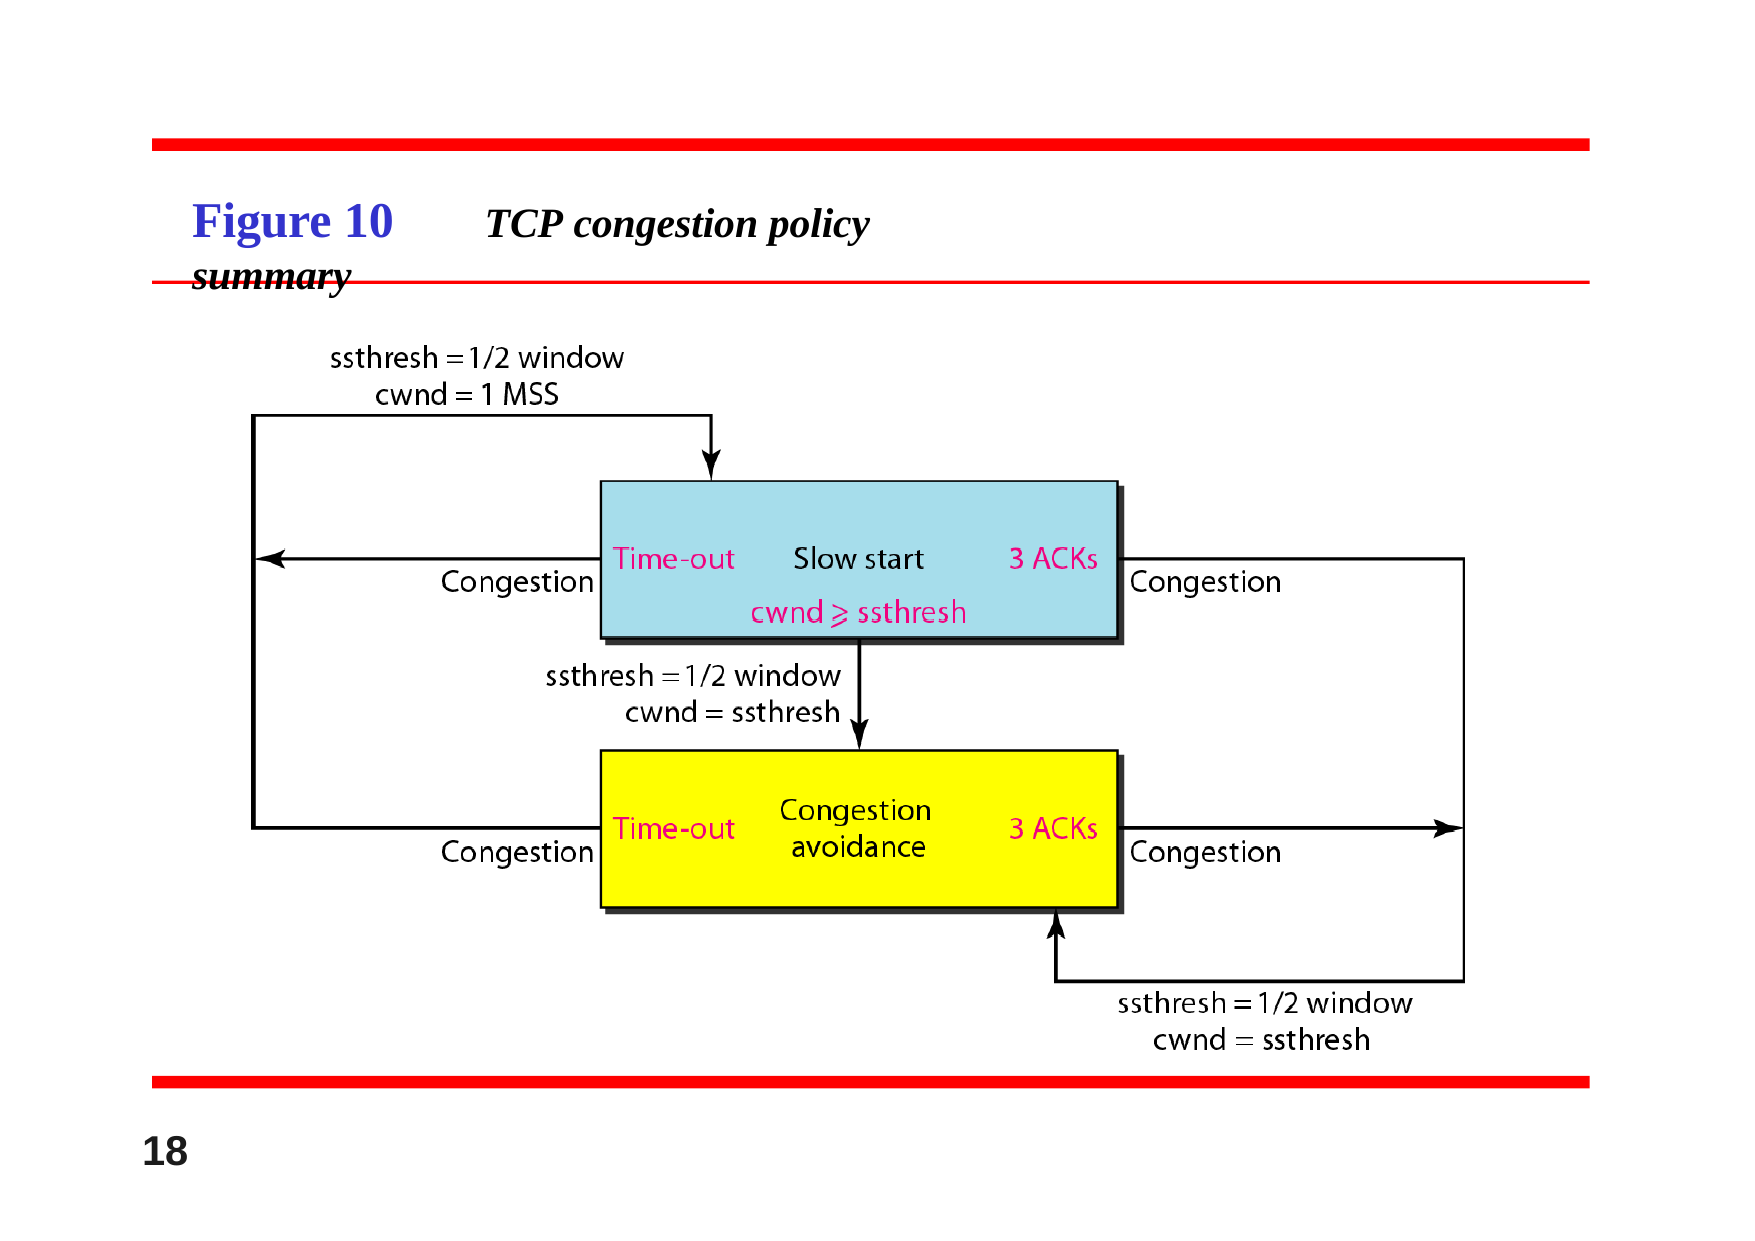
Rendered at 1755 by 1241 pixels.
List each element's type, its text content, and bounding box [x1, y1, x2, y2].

slide_number 18 [140, 1125, 253, 1241]
title Figure 10 TCP congestion policy summary [190, 185, 1040, 396]
text_box [152, 1075, 1590, 1089]
picture [251, 341, 1465, 1058]
